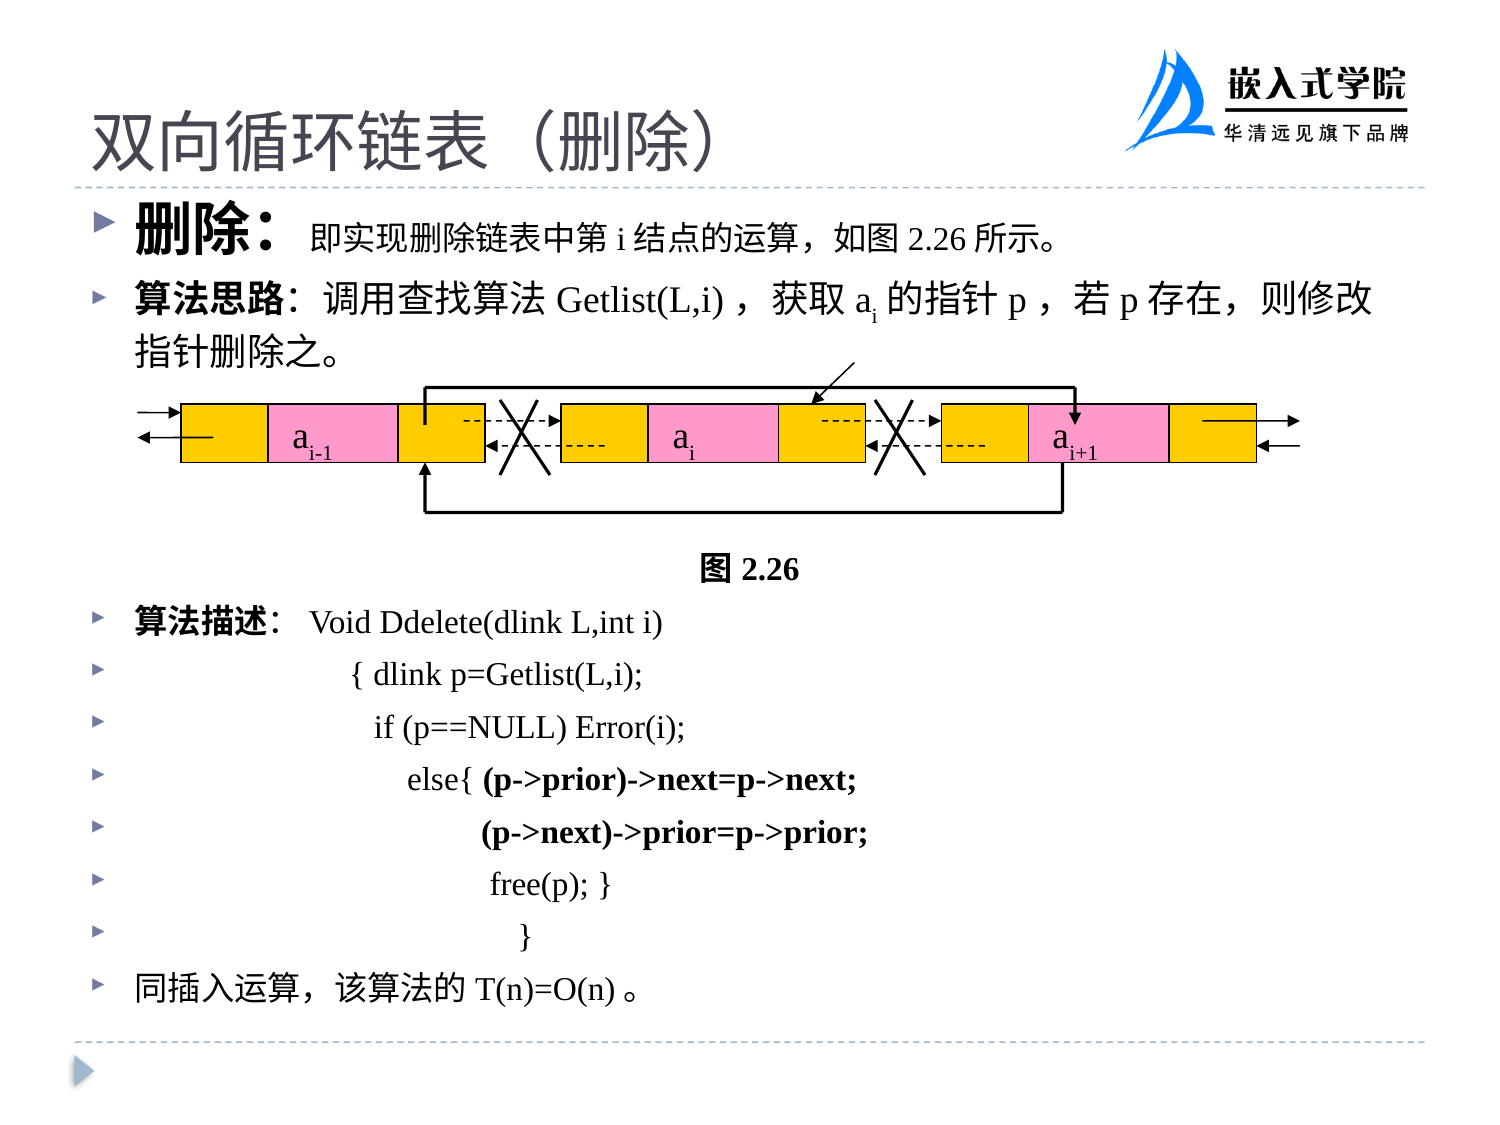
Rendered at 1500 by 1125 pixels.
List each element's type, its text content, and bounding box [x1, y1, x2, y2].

slide_number [100, 1042, 426, 1103]
list 删除：即实现删除链表中第i结点的运算，如图2.26所示。 算法思路：调用查找算法Getlist(L,i)，获取ai的指针p，若p存在，则修改指针删除之。 图2.26 算法描述：Void Ddelete(dlink L,int i) { dlink p=Getlist(L,i); if (p==NULL) Error(i); else{ (p->prior)->next=p->next; (p->next)->prior=p->prior; free(p); } } 同插入运算，该算法的T(n)=O(n)。 [74, 184, 1426, 1006]
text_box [137, 362, 1301, 513]
title 双向循环链表（删除） [74, 24, 1426, 184]
